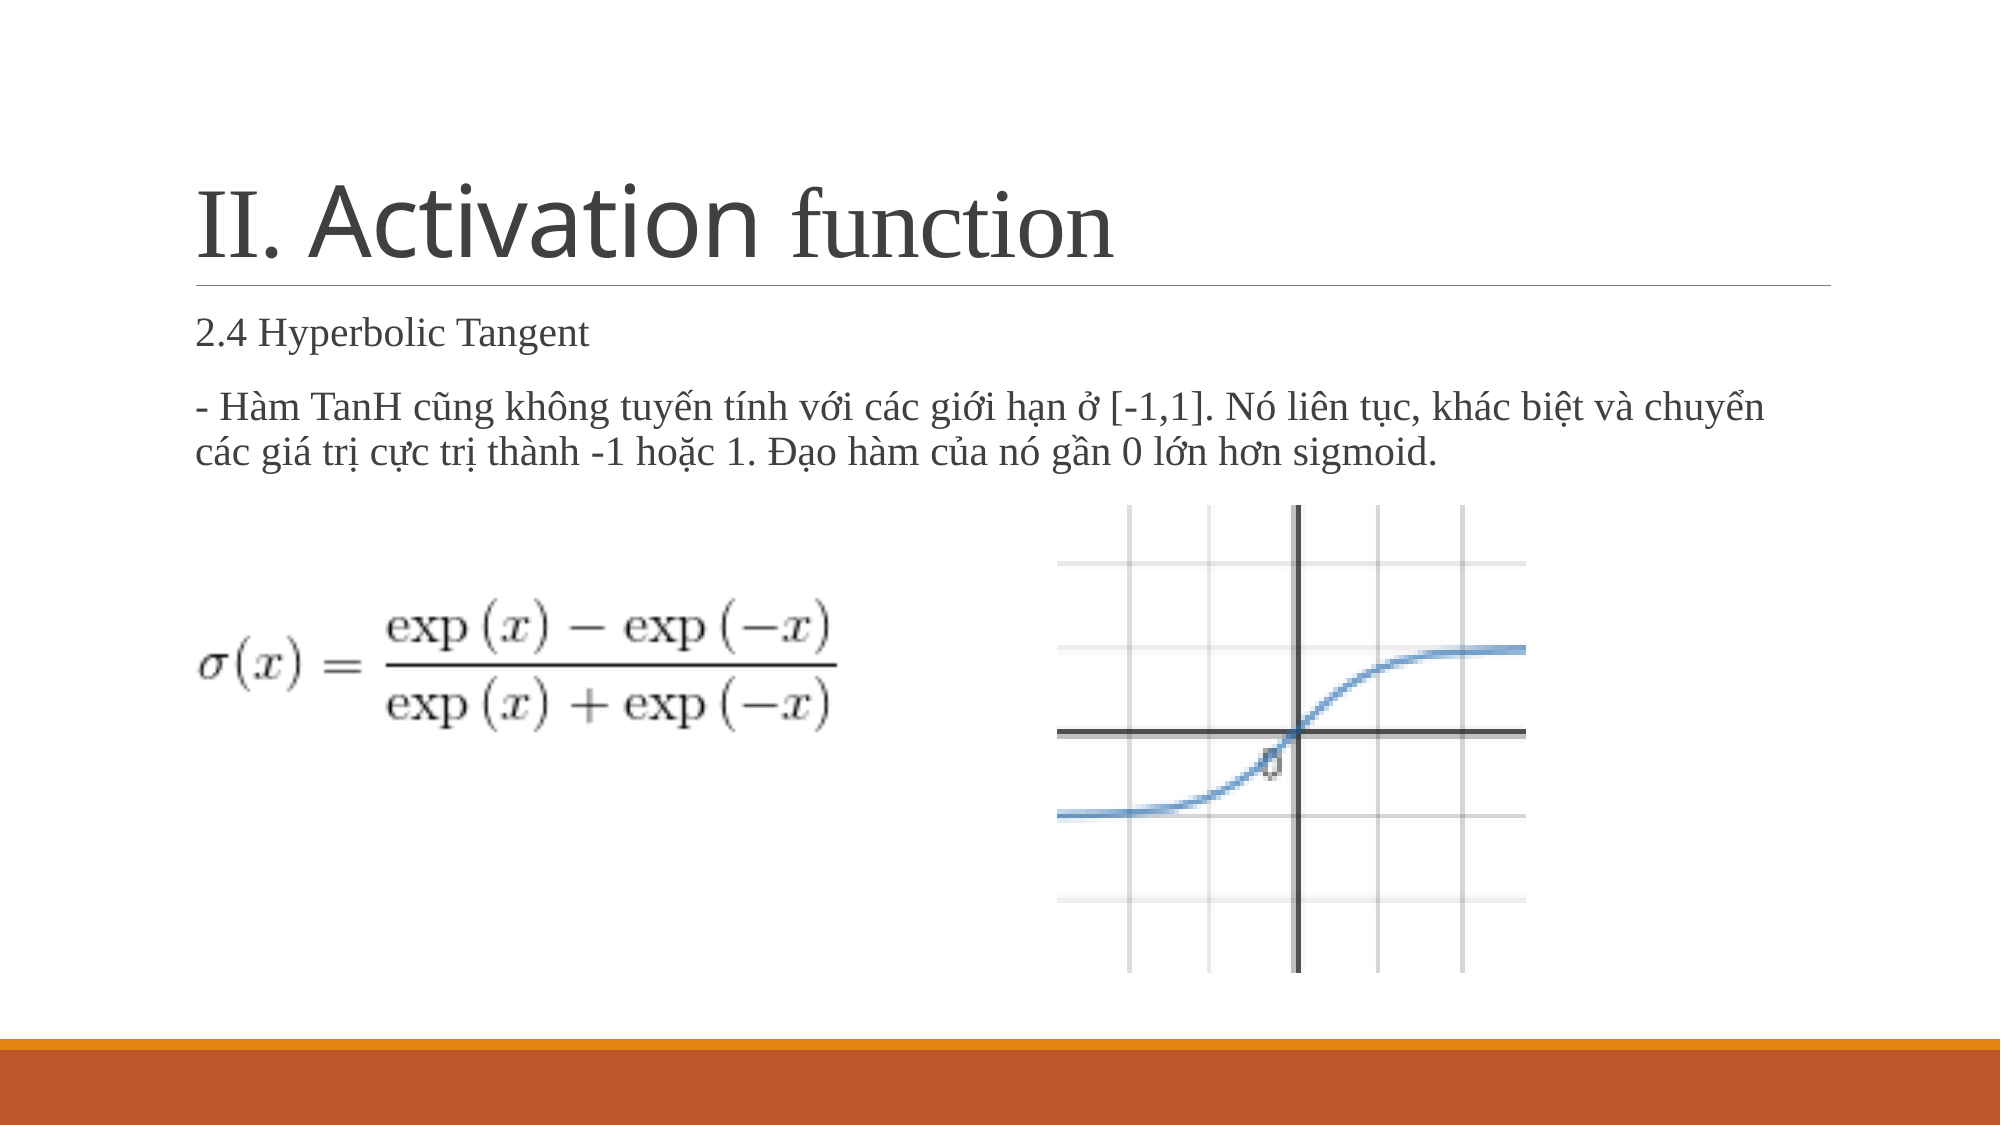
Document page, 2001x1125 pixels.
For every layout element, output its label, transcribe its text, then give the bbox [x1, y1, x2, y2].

picture [179, 555, 875, 764]
picture [1057, 477, 1545, 998]
list 2.4 Hyperbolic Tangent - Hàm TanH cũng không tuyến tính với các giới hạn ở [-1,1]. Nó liên tục, khác biệt và chuyển các giá trị cực trị thành -1 hoặc 1. Đạo hàm của nó gần 0 lớn hơn sigmoid. [180, 302, 1830, 963]
title II. Activation function [180, 47, 1830, 285]
